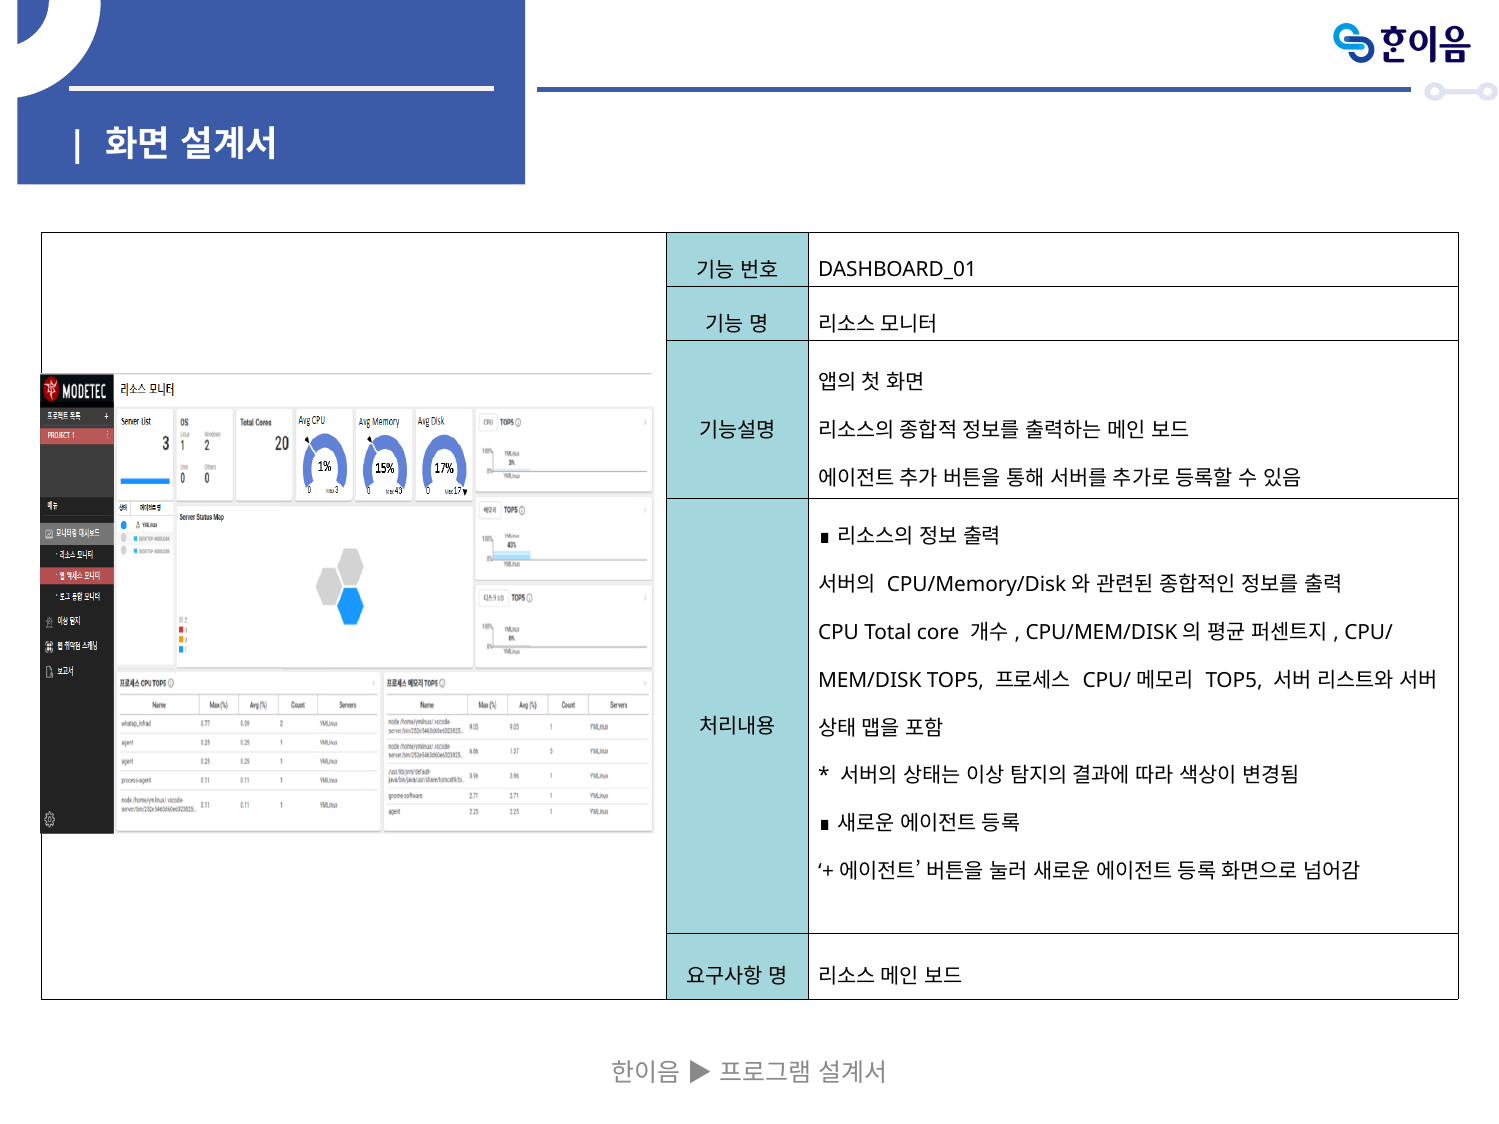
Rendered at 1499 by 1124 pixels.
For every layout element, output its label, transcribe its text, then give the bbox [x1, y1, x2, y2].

table_cell 기능 명 [667, 287, 808, 340]
table_header [42, 233, 666, 999]
table_cell 처리내용 [667, 499, 808, 933]
table_cell 리소스 메인 보드 [809, 934, 1458, 999]
table_header DASHBOARD_01 [809, 233, 1458, 286]
table_cell 기능설명 [667, 341, 808, 498]
text_box [0, 1, 99, 97]
table_cell 앱의 첫 화면 리소스의 종합적 정보를 출력하는 메인 보드 에이전트 추가 버튼을 통해 서버를 추가로 등록할 수 있음 [809, 341, 1458, 498]
text_box [17, 0, 526, 185]
picture [40, 372, 656, 835]
table_header 기능 번호 [667, 233, 808, 286]
table_cell ∎리소스의 정보 출력 서버의 CPU/Memory/Disk와 관련된 종합적인 정보를 출력 CPU Total core 개수, CPU/MEM/DISK의 평균 퍼센트지, CPU/MEM/DISK TOP5, 프로세스 CPU/메모리 TOP5, 서버 리스트와 서버 상태 맵을 포함 * 서버의 상태는 이상 탐지의 결과에 따라 색상이 변경됨 ∎새로운 에이전트 등록 ‘+에이전트’ 버튼을 눌러 새로운 에이전트 등록 화면으로 넘어감 [809, 499, 1458, 933]
table_cell 리소스 모니터 [809, 287, 1458, 340]
picture [1329, 19, 1474, 67]
table_cell 요구사항 명 [667, 934, 808, 999]
text_box | 화면 설계서 [52, 113, 526, 163]
picture [1421, 77, 1498, 105]
text_box 한이음 ▶ 프로그램 설계서 [512, 1041, 987, 1102]
